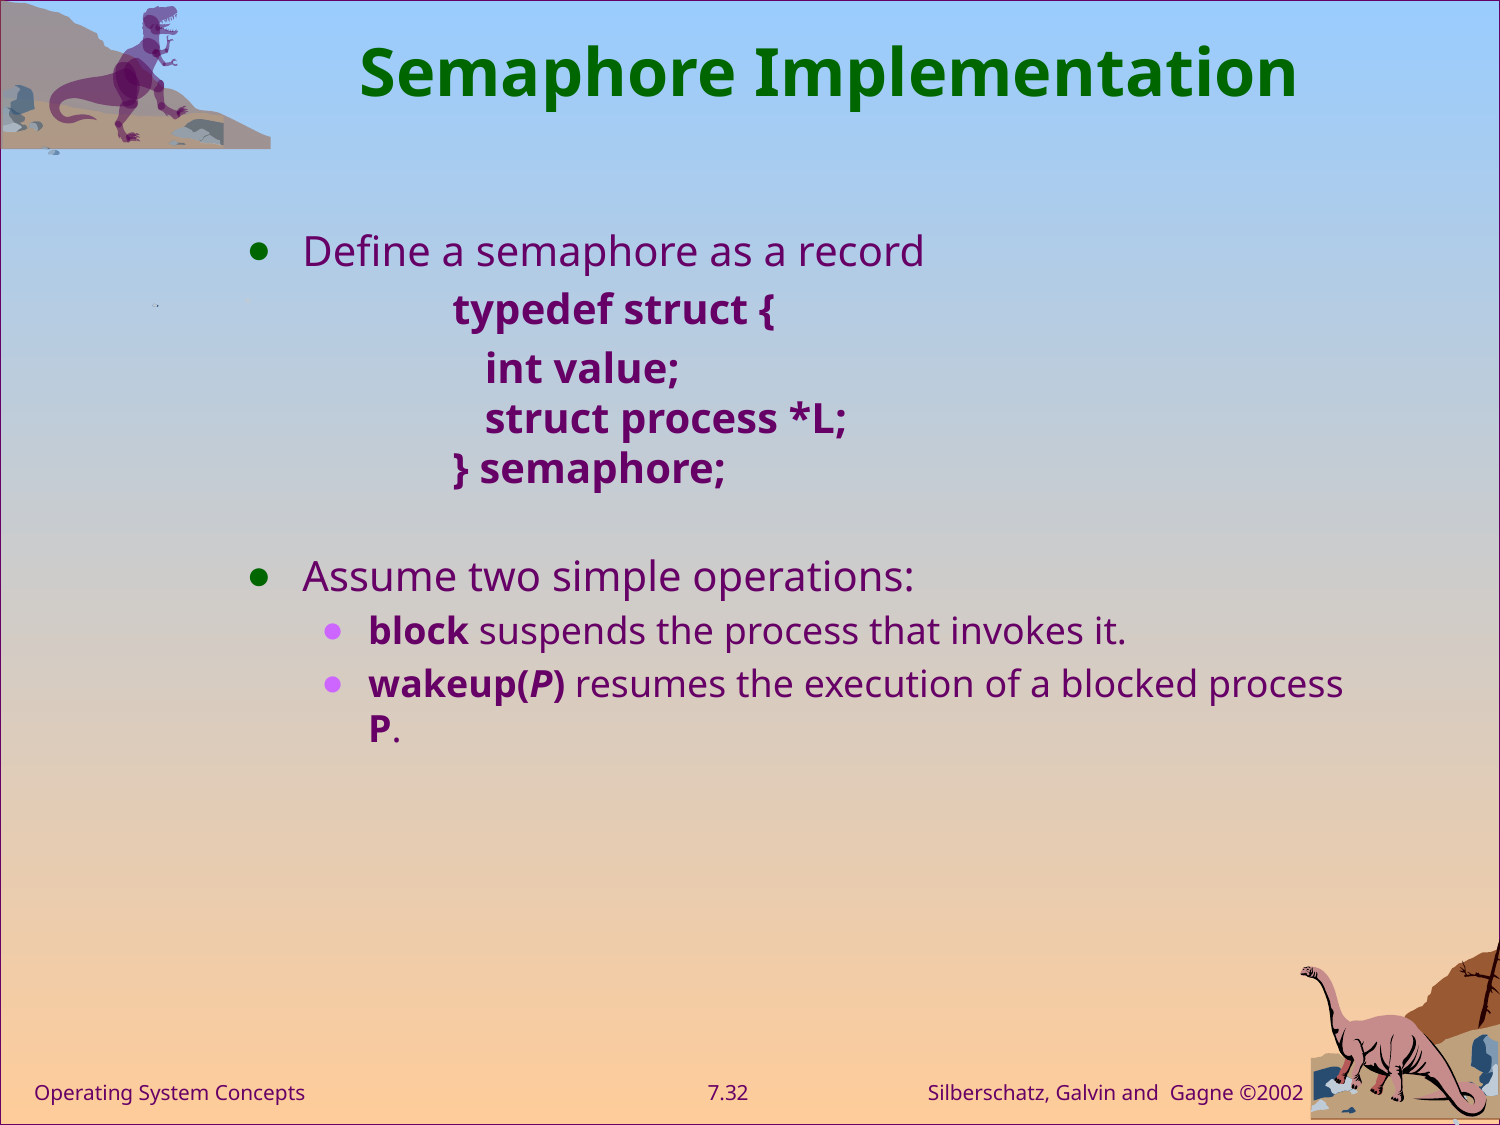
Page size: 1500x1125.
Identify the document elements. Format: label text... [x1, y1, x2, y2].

list Define a semaphore as a record typedef struct { int value; struct process *L; } semaphore; Assume two simple operations: block suspends the process that invokes it. wakeup(P) resumes the execution of a blocked process P. [231, 217, 1385, 893]
text_box Operating System Concepts [19, 1072, 495, 1125]
title Semaphore Implementation [192, 0, 1468, 139]
